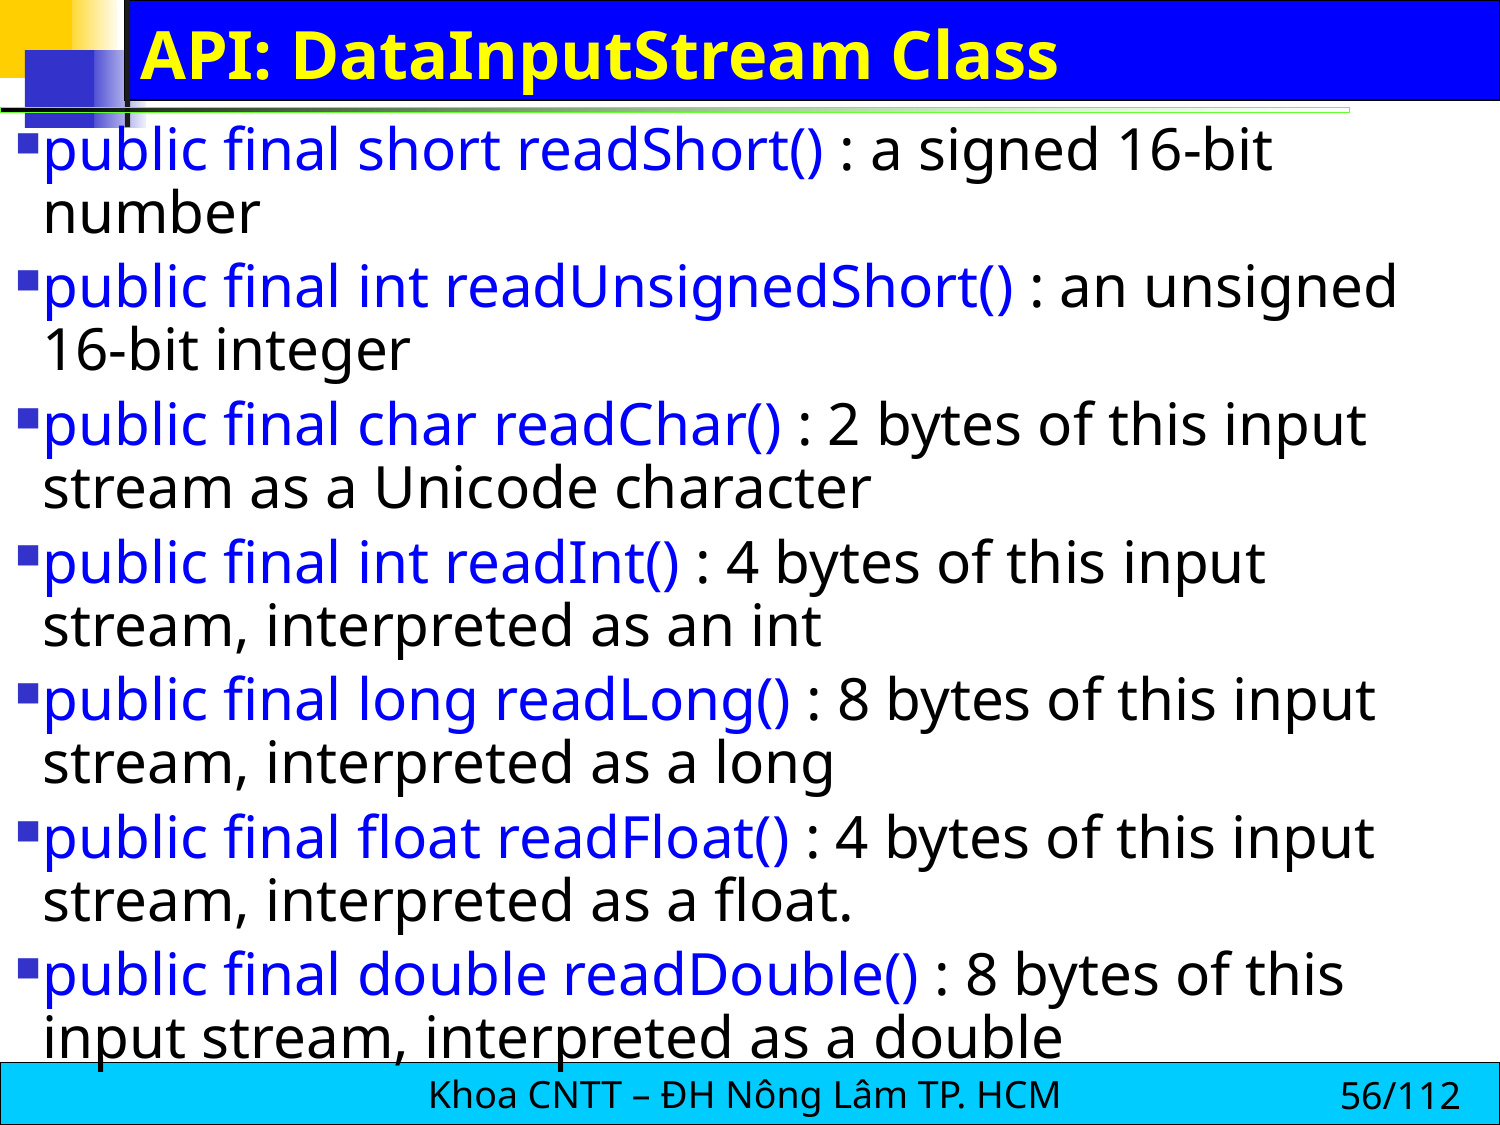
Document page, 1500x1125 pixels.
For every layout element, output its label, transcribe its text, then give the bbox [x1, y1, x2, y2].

title API: DataInputStream Class [124, 12, 1467, 101]
list public final short readShort() : a signed 16-bit number public final int readUnsignedShort() : an unsigned 16-bit integer public final char readChar() : 2 bytes of this input stream as a Unicode character public final int readInt() : 4 bytes of this input stream, interpreted as an int public final long readLong() : 8 bytes of this input stream, interpreted as a long public final float readFloat() : 4 bytes of this input stream, interpreted as a float. public final double readDouble() : 8 bytes of this input stream, interpreted as a double [0, 112, 1500, 1050]
